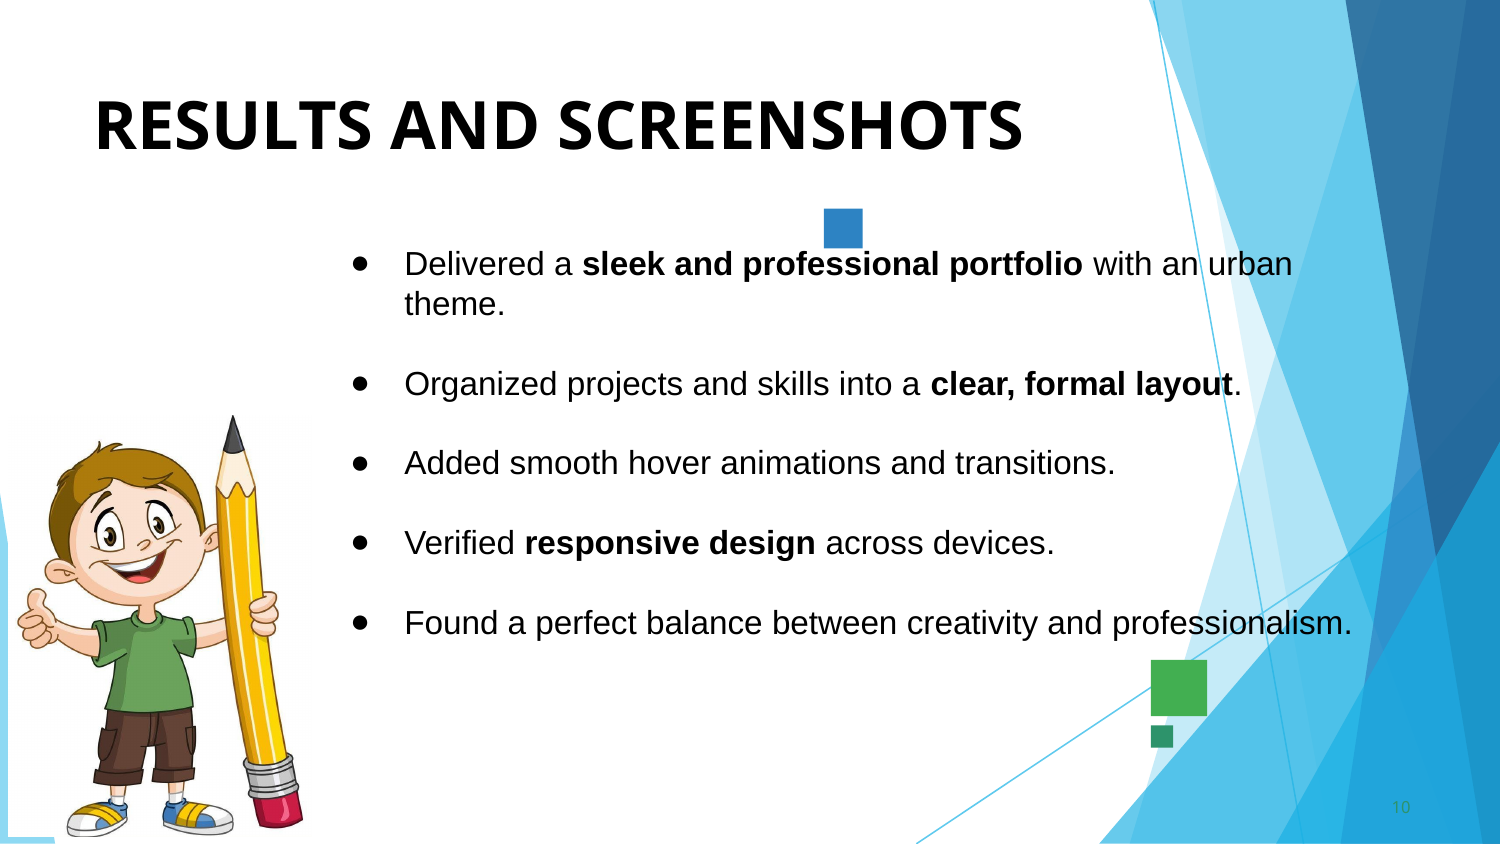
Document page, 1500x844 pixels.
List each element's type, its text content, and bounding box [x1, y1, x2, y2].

text_box Delivered a sleek and professional portfolio with an urban theme. Organized projects and skills into a clear, formal layout. Added smooth hover animations and transitions. Verified responsive design across devices. Found a perfect balance between creativity and professionalism. [318, 236, 1369, 647]
text_box [1150, 725, 1174, 748]
text_box [1150, 659, 1208, 717]
picture [7, 415, 312, 837]
title RESULTS AND SCREENSHOTS [91, 80, 1135, 224]
text_box [823, 224, 863, 236]
text_box ‹#› [1387, 796, 1416, 821]
